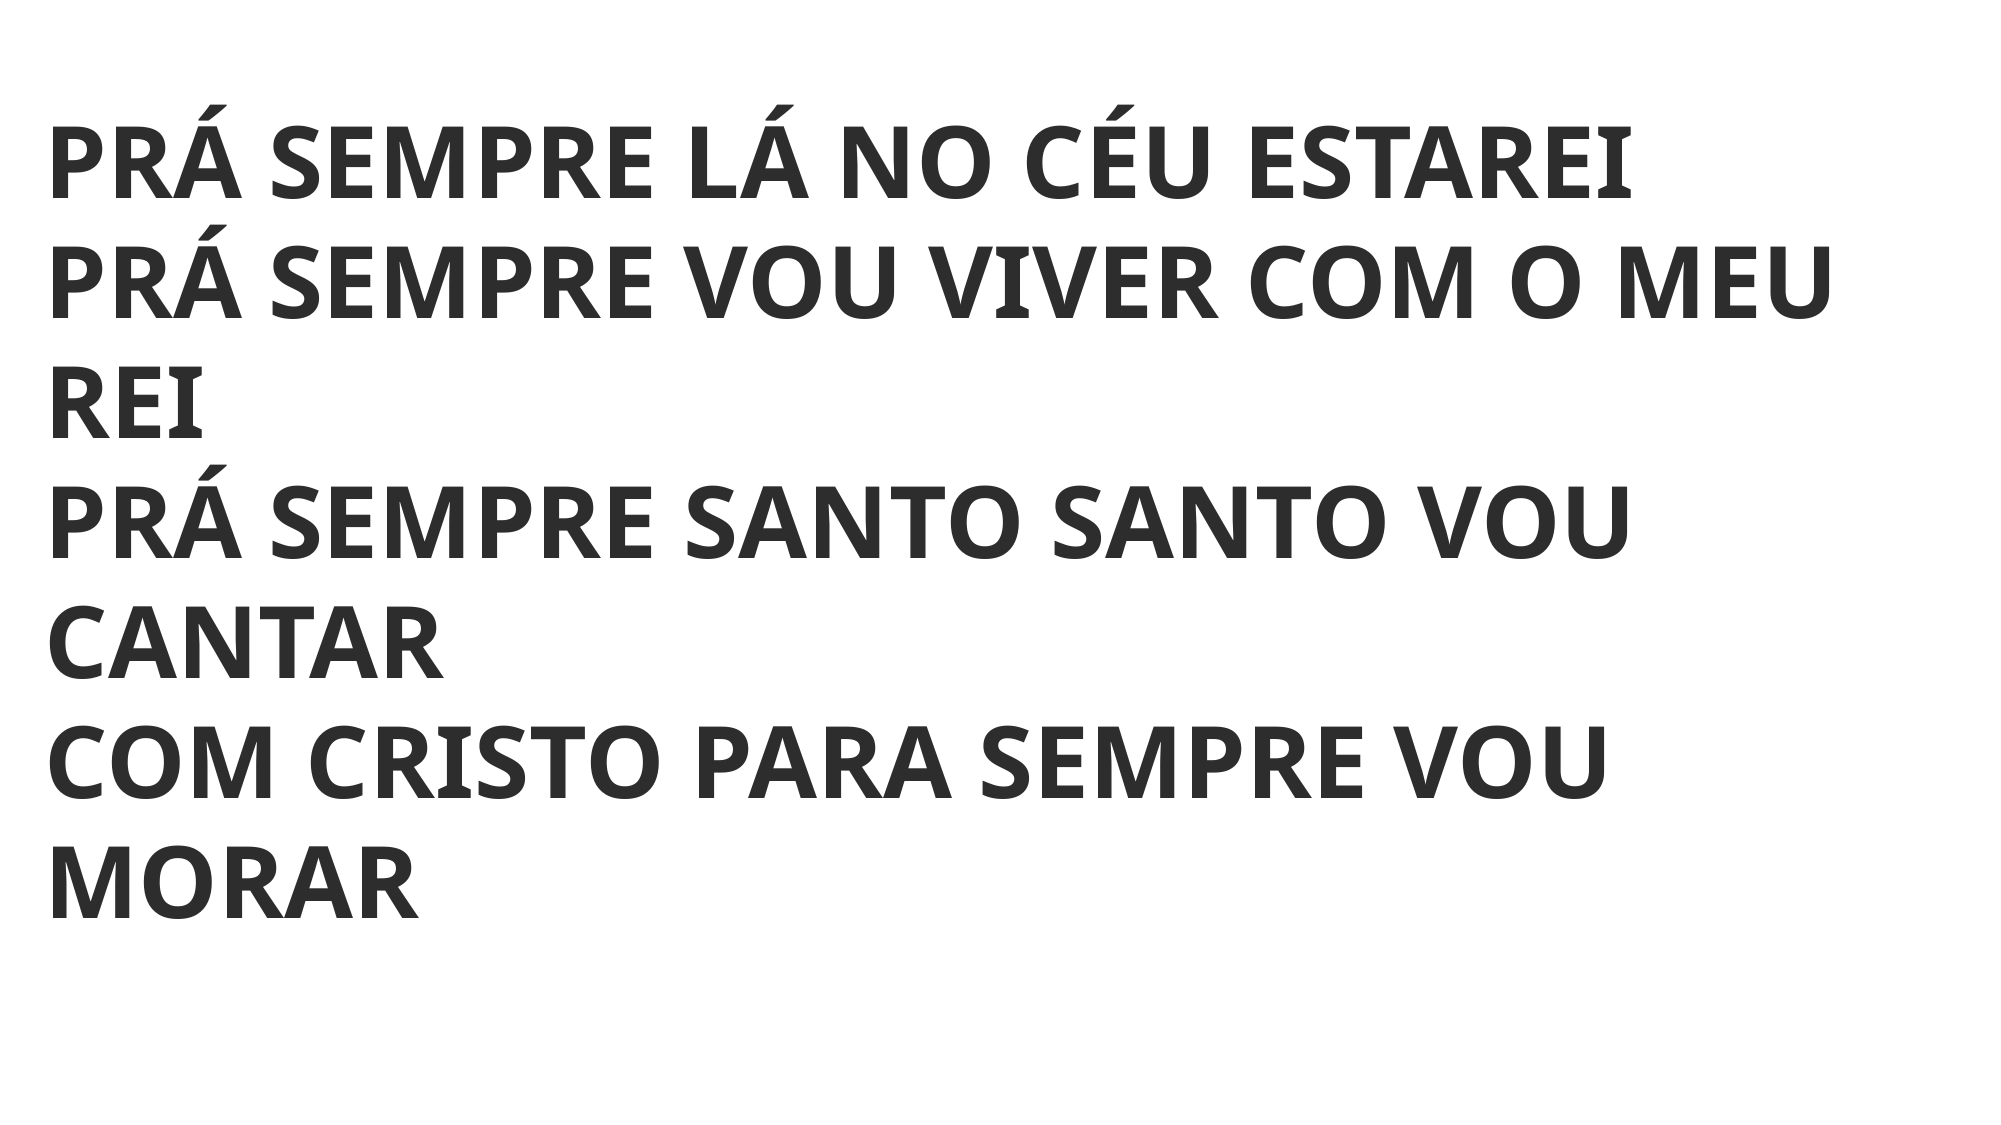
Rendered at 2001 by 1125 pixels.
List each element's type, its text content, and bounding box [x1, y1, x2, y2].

text_box PRÁ SEMPRE LÁ NO CÉU ESTAREI PRÁ SEMPRE VOU VIVER COM O MEU REI PRÁ SEMPRE SANTO SANTO VOU CANTAR COM CRISTO PARA SEMPRE VOU MORAR [29, 91, 1896, 946]
